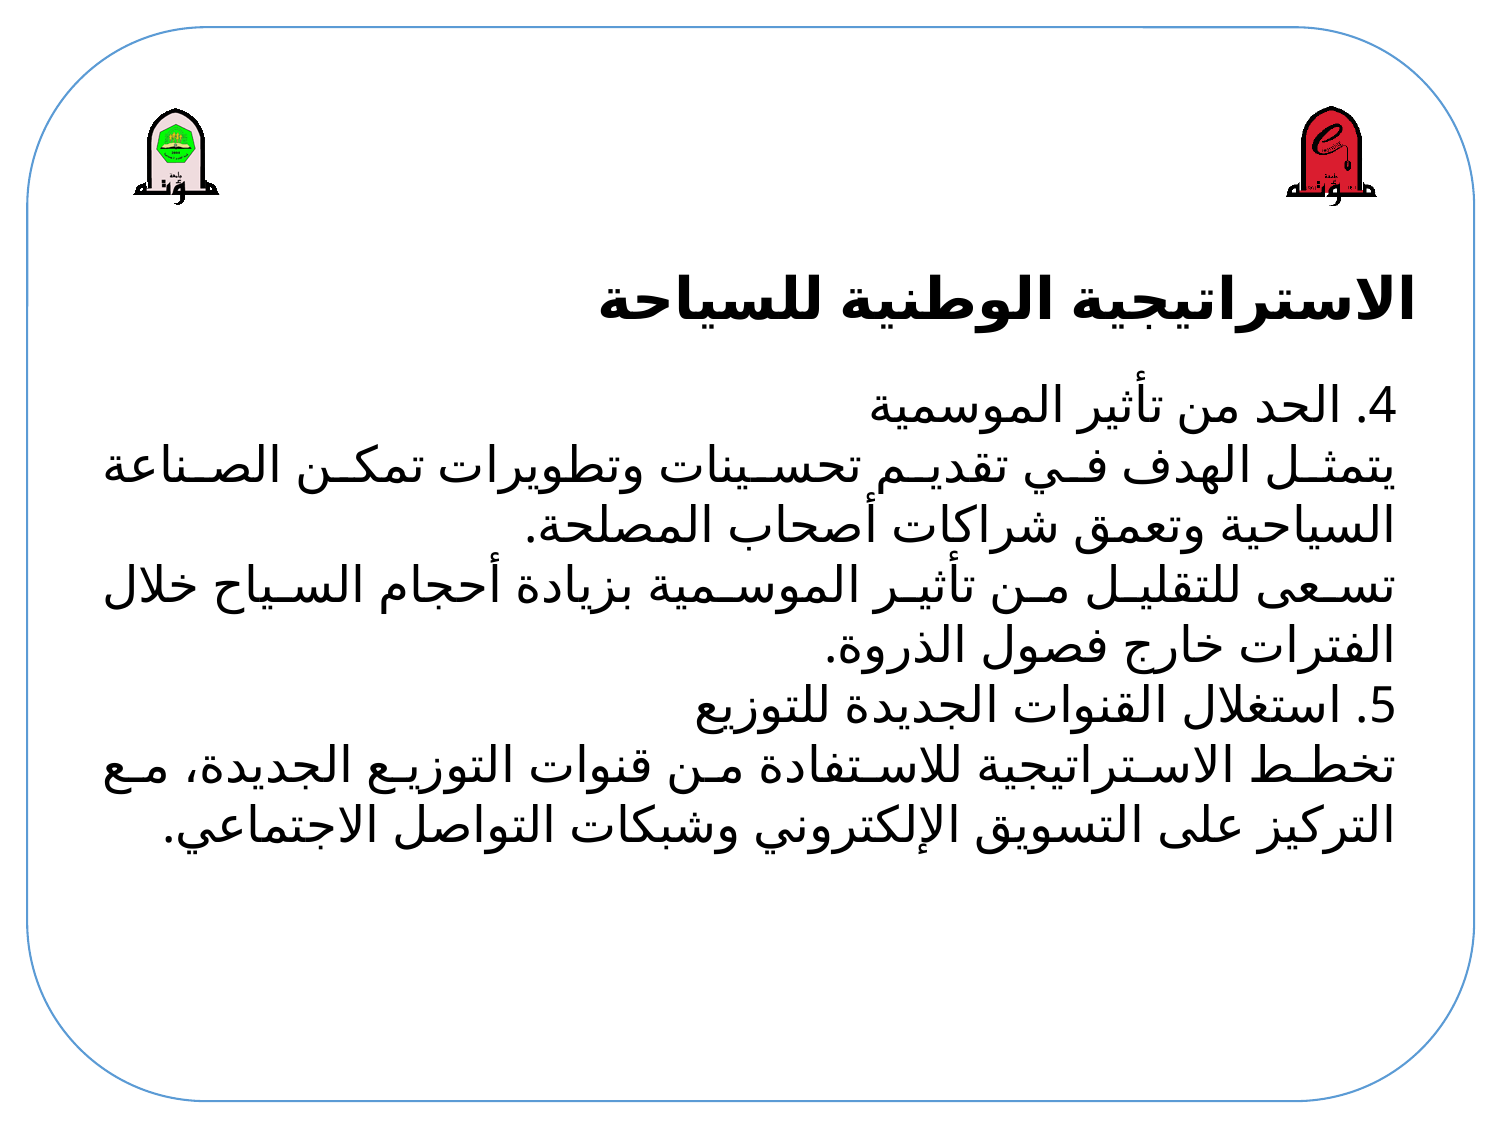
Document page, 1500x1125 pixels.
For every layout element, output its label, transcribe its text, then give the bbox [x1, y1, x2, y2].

picture [1282, 106, 1380, 208]
picture [131, 102, 220, 208]
title الاستراتيجية الوطنية للسياحة [461, 261, 1433, 327]
subtitle 4. الحد من تأثير الموسمية يتمثل الهدف في تقديم تحسينات وتطويرات تمكن الصناعة السياحية وتعمق شراكات أصحاب المصلحة. تسعى للتقليل من تأثير الموسمية بزيادة أحجام السياح خلال الفترات خارج فصول الذروة. 5. استغلال القنوات الجديدة للتوزيع تخطط الاستراتيجية للاستفادة من قنوات التوزيع الجديدة، مع التركيز على التسويق الإلكتروني وشبكات التواصل الاجتماعي. [87, 364, 1412, 1010]
